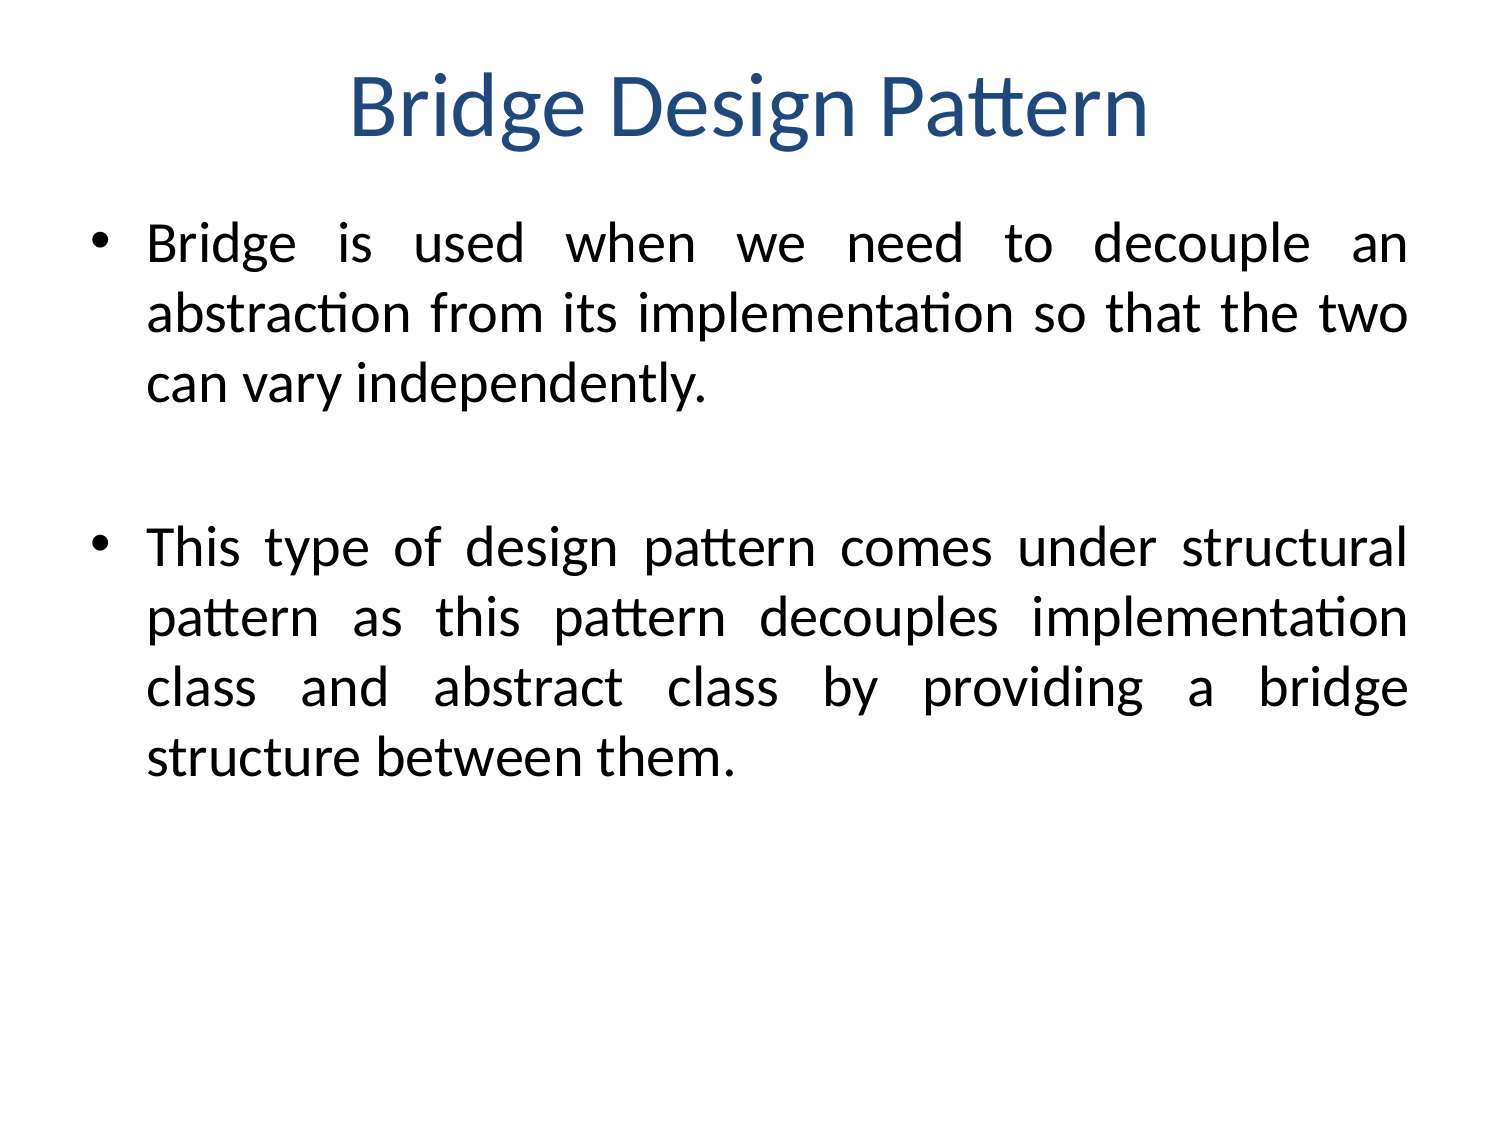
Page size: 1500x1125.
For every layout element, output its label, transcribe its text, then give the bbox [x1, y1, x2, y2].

title Bridge Design Pattern [75, 45, 1425, 155]
list Bridge is used when we need to decouple an abstraction from its implementation so that the two can vary independently. This type of design pattern comes under structural pattern as this pattern decouples implementation class and abstract class by providing a bridge structure between them. [75, 197, 1425, 1005]
